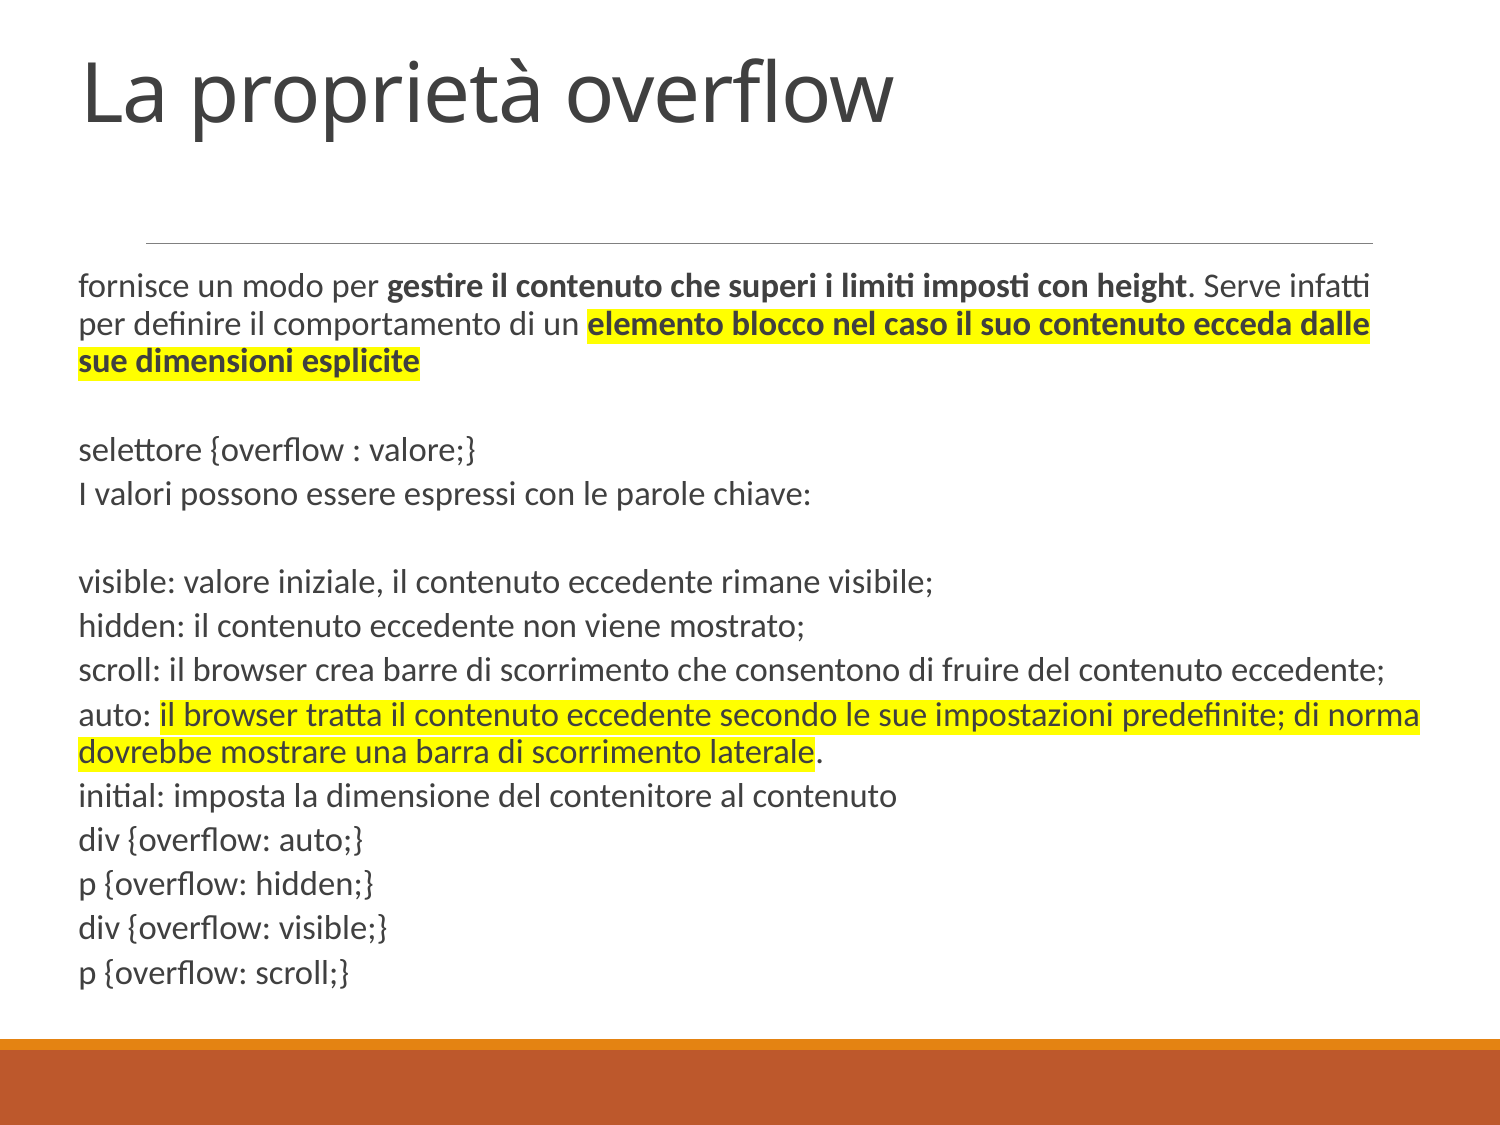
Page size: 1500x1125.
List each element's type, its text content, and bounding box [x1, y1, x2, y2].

list fornisce un modo per gestire il contenuto che superi i limiti imposti con height. Serve infatti per definire il comportamento di un elemento blocco nel caso il suo contenuto ecceda dalle sue dimensioni esplicite selettore {overflow : valore;} I valori possono essere espressi con le parole chiave: visible: valore iniziale, il contenuto eccedente rimane visibile; hidden: il contenuto eccedente non viene mostrato; scroll: il browser crea barre di scorrimento che consentono di fruire del contenuto eccedente; auto: il browser tratta il contenuto eccedente secondo le sue impostazioni predefinite; di norma dovrebbe mostrare una barra di scorrimento laterale. initial: imposta la dimensione del contenitore al contenuto div {overflow: auto;} p {overflow: hidden;} div {overflow: visible;} p {overflow: scroll;} [64, 260, 1424, 1000]
title La proprietà overflow [64, 47, 1424, 244]
